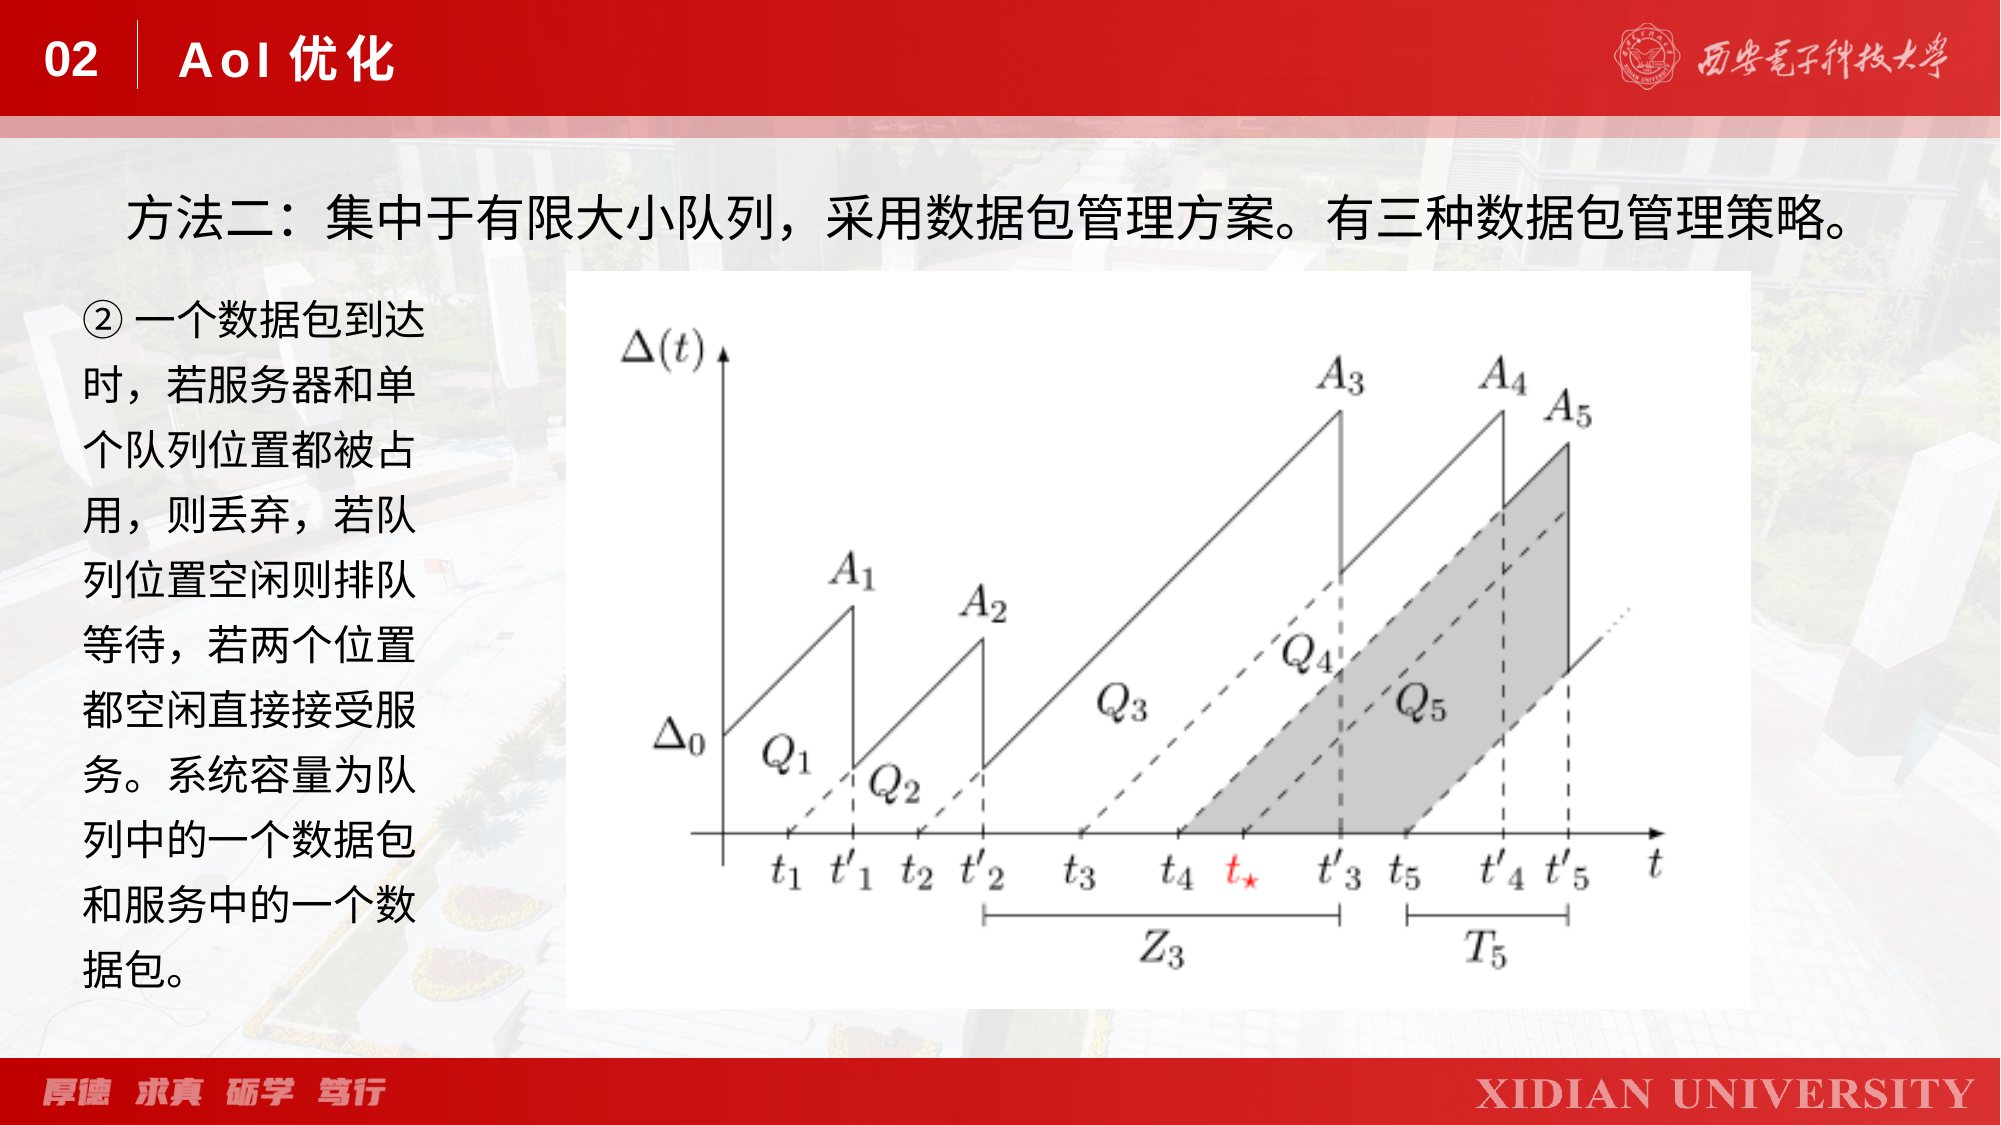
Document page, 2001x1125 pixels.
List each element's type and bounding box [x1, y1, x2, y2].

text_box [0, 0, 2000, 1125]
picture [566, 271, 1751, 1009]
text_box [21, 22, 1975, 1125]
